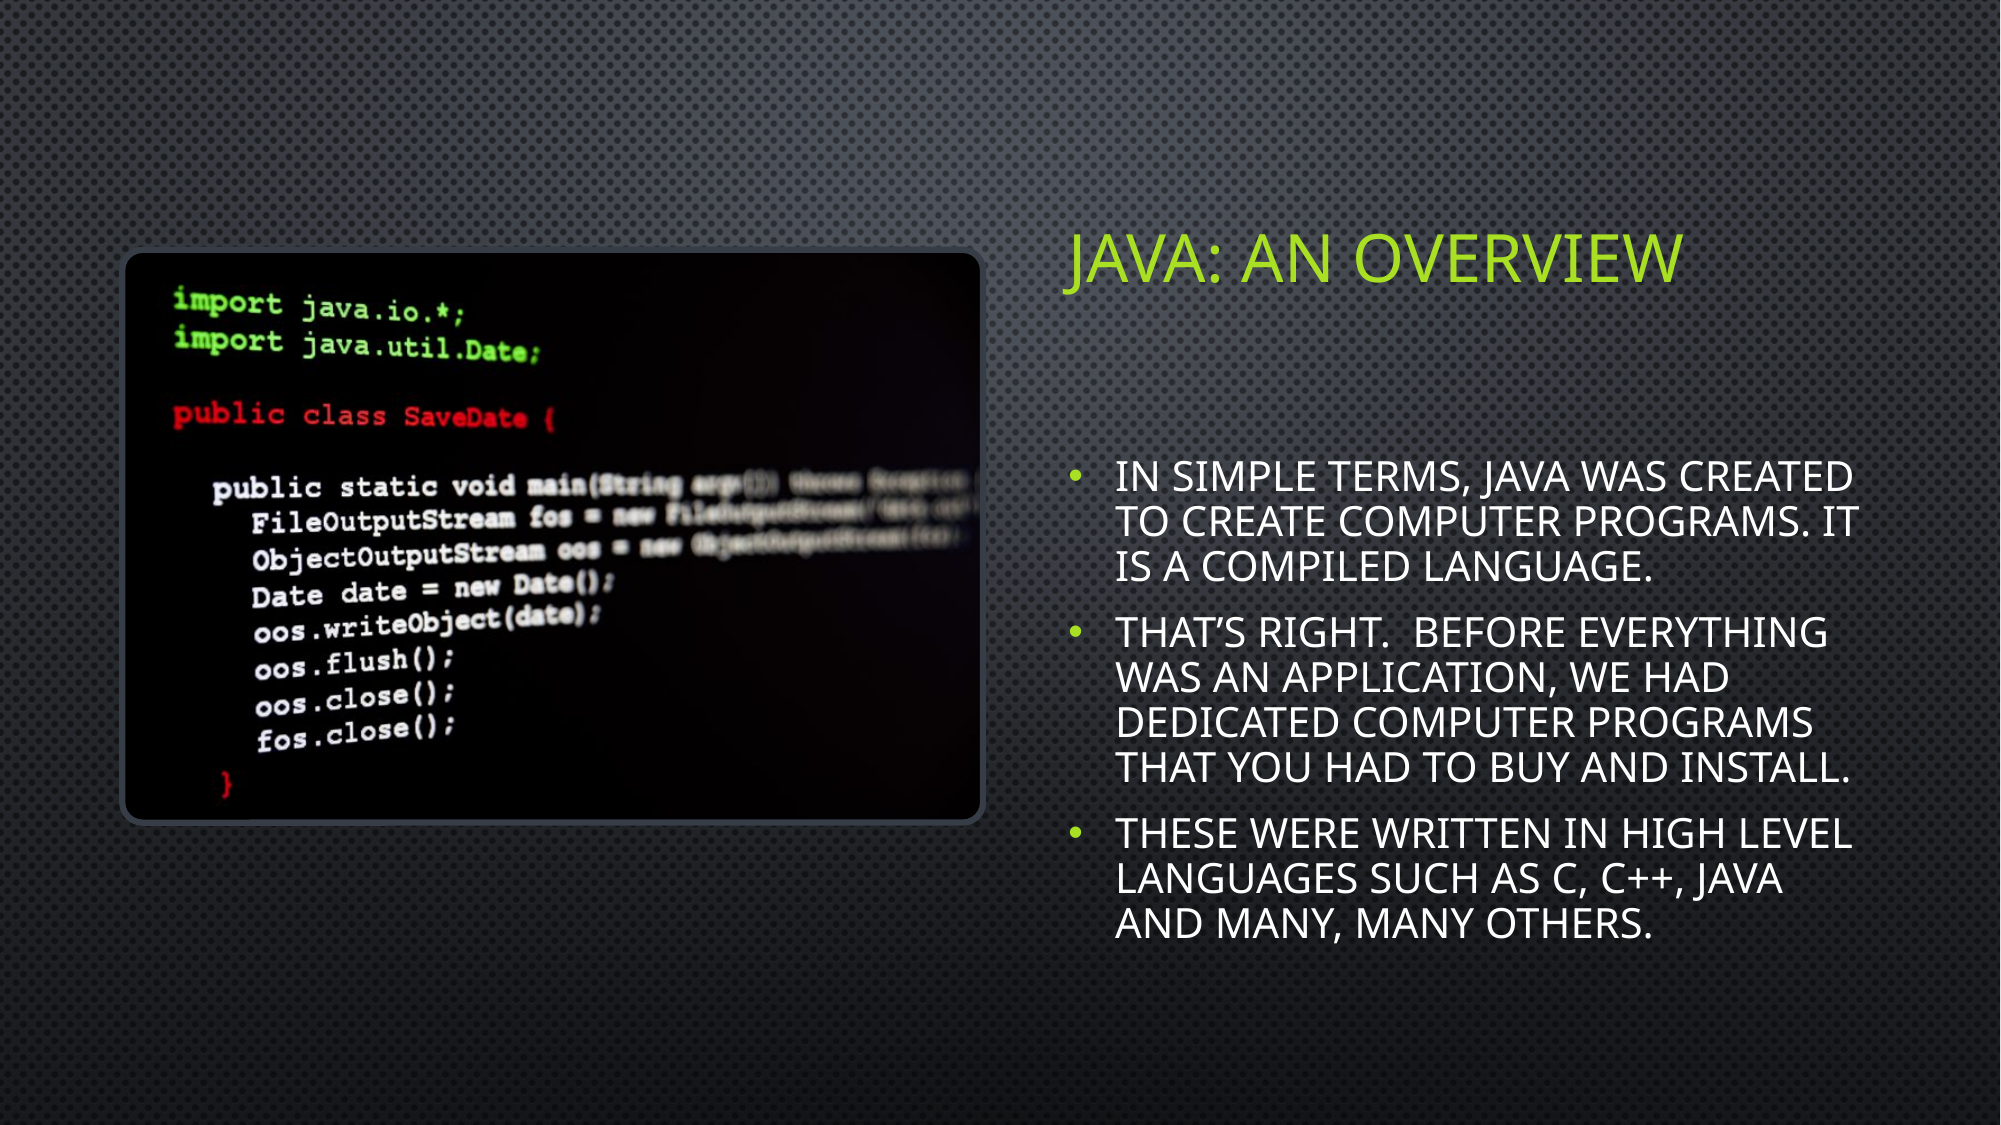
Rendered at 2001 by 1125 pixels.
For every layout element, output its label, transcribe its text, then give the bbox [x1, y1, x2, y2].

title Java: an overview [1053, 99, 1894, 413]
picture [121, 249, 984, 823]
list In simple terms, java was created to create computer programs. It is a compiled language. That’s right. Before everything was an application, we had dedicated computer programs that you had to buy and install. These were written in high level languages such as c, c++, java and many, many others. [1053, 437, 1894, 966]
